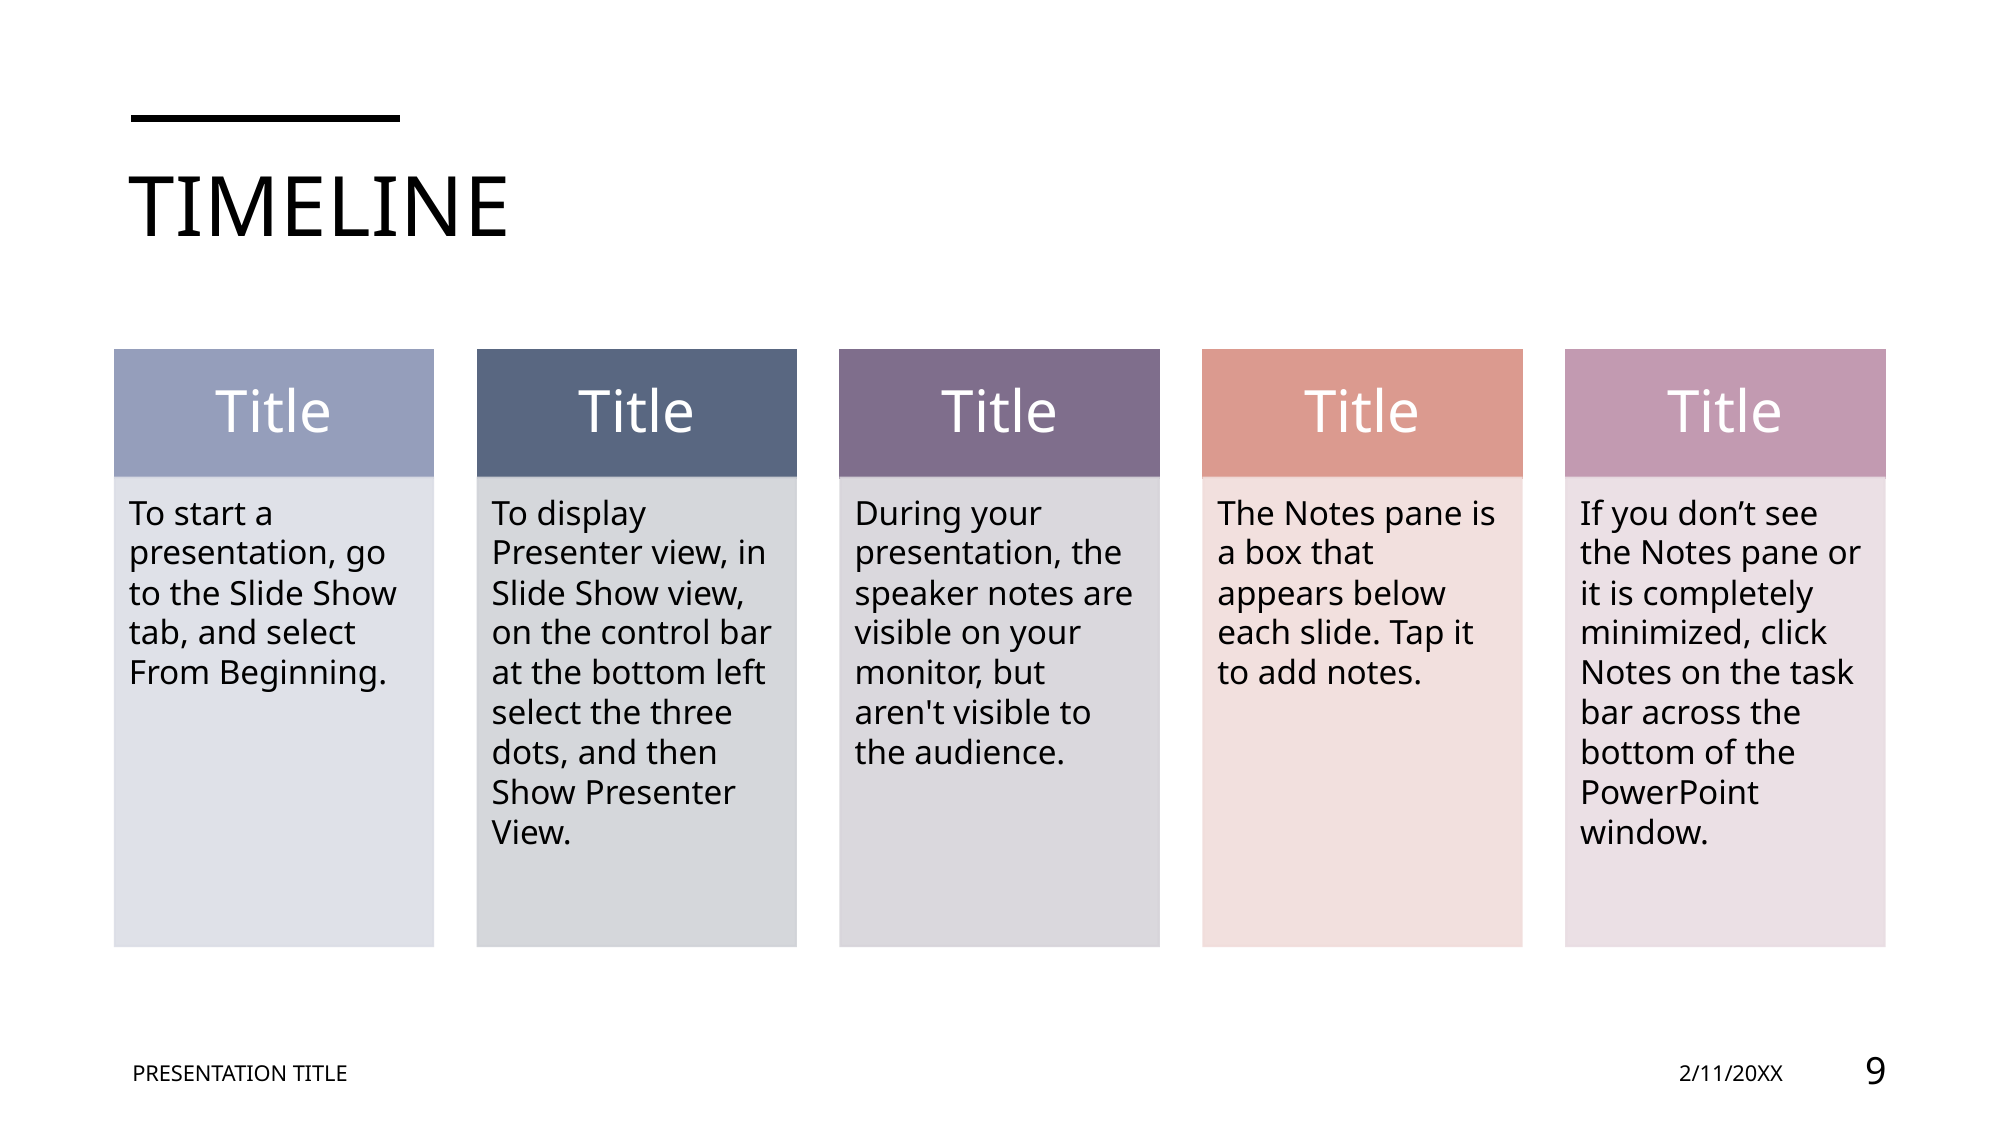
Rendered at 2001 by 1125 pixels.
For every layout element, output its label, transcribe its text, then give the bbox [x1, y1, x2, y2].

footer PRESENTATION TITLE [117, 1042, 862, 1103]
title timeline [114, 145, 1886, 318]
slide_number 9 [1791, 1042, 1902, 1103]
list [114, 318, 1886, 979]
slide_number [1372, 1042, 1791, 1103]
